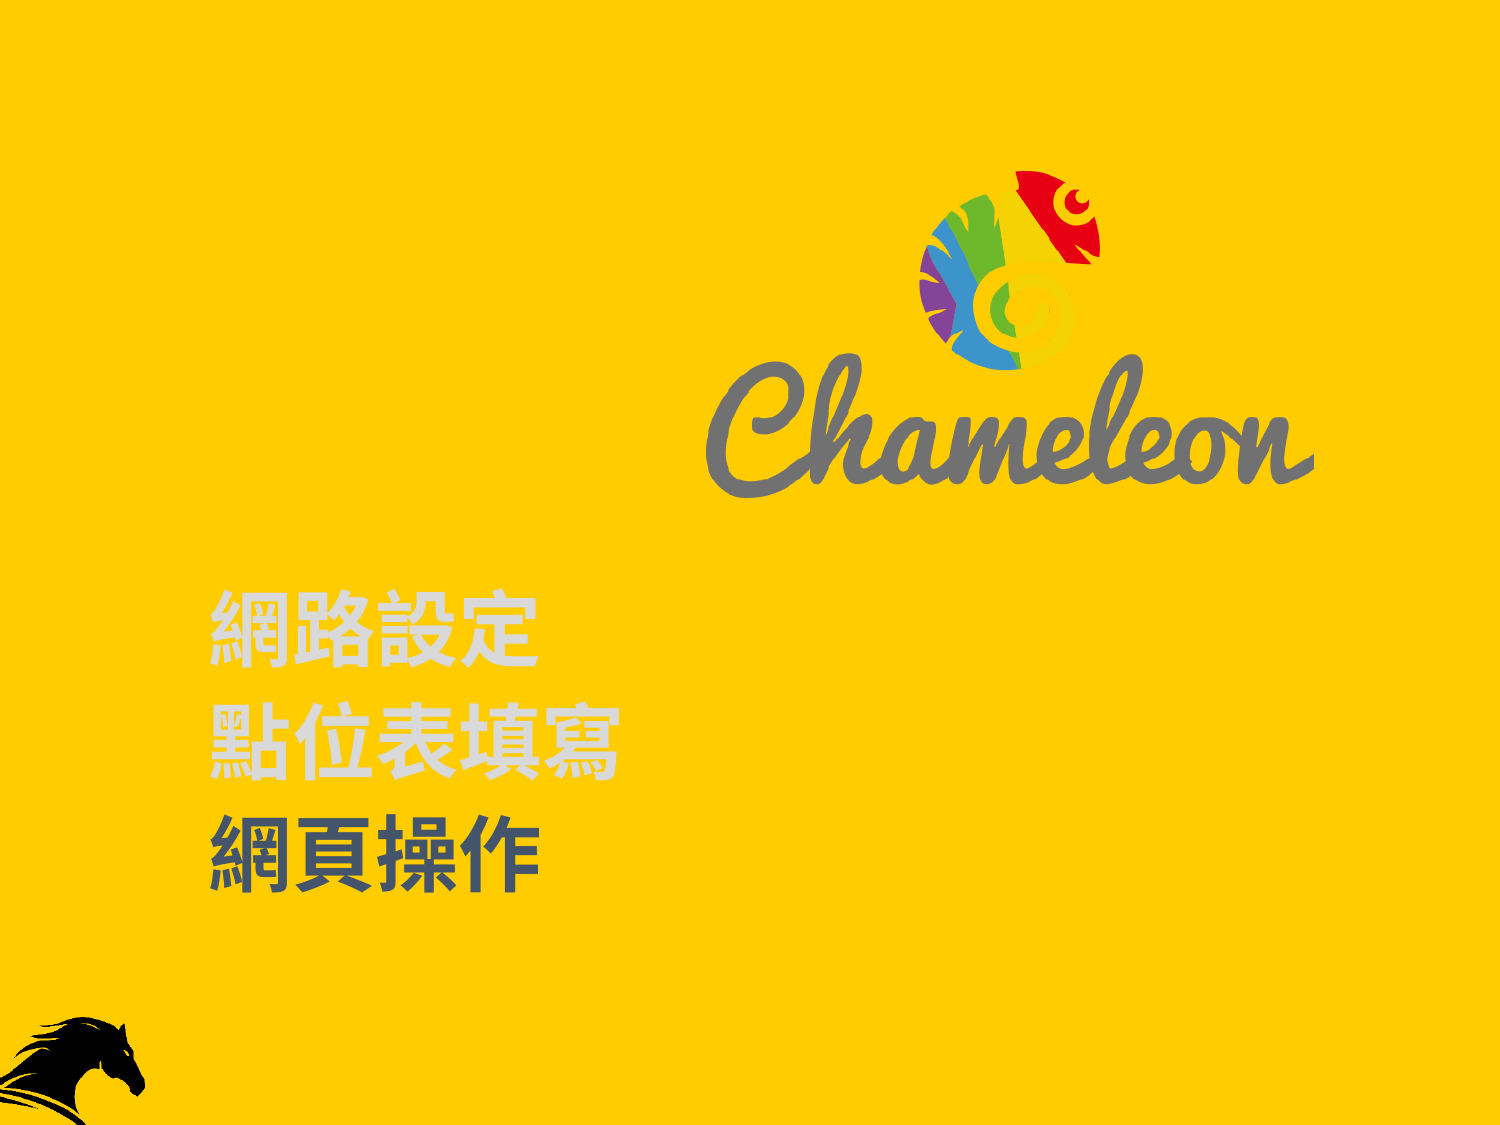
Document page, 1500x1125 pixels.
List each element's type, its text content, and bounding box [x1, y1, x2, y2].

list 網路設定 點位表填寫 網頁操作 [156, 562, 658, 964]
picture [628, 105, 1390, 563]
picture [0, 1013, 149, 1125]
